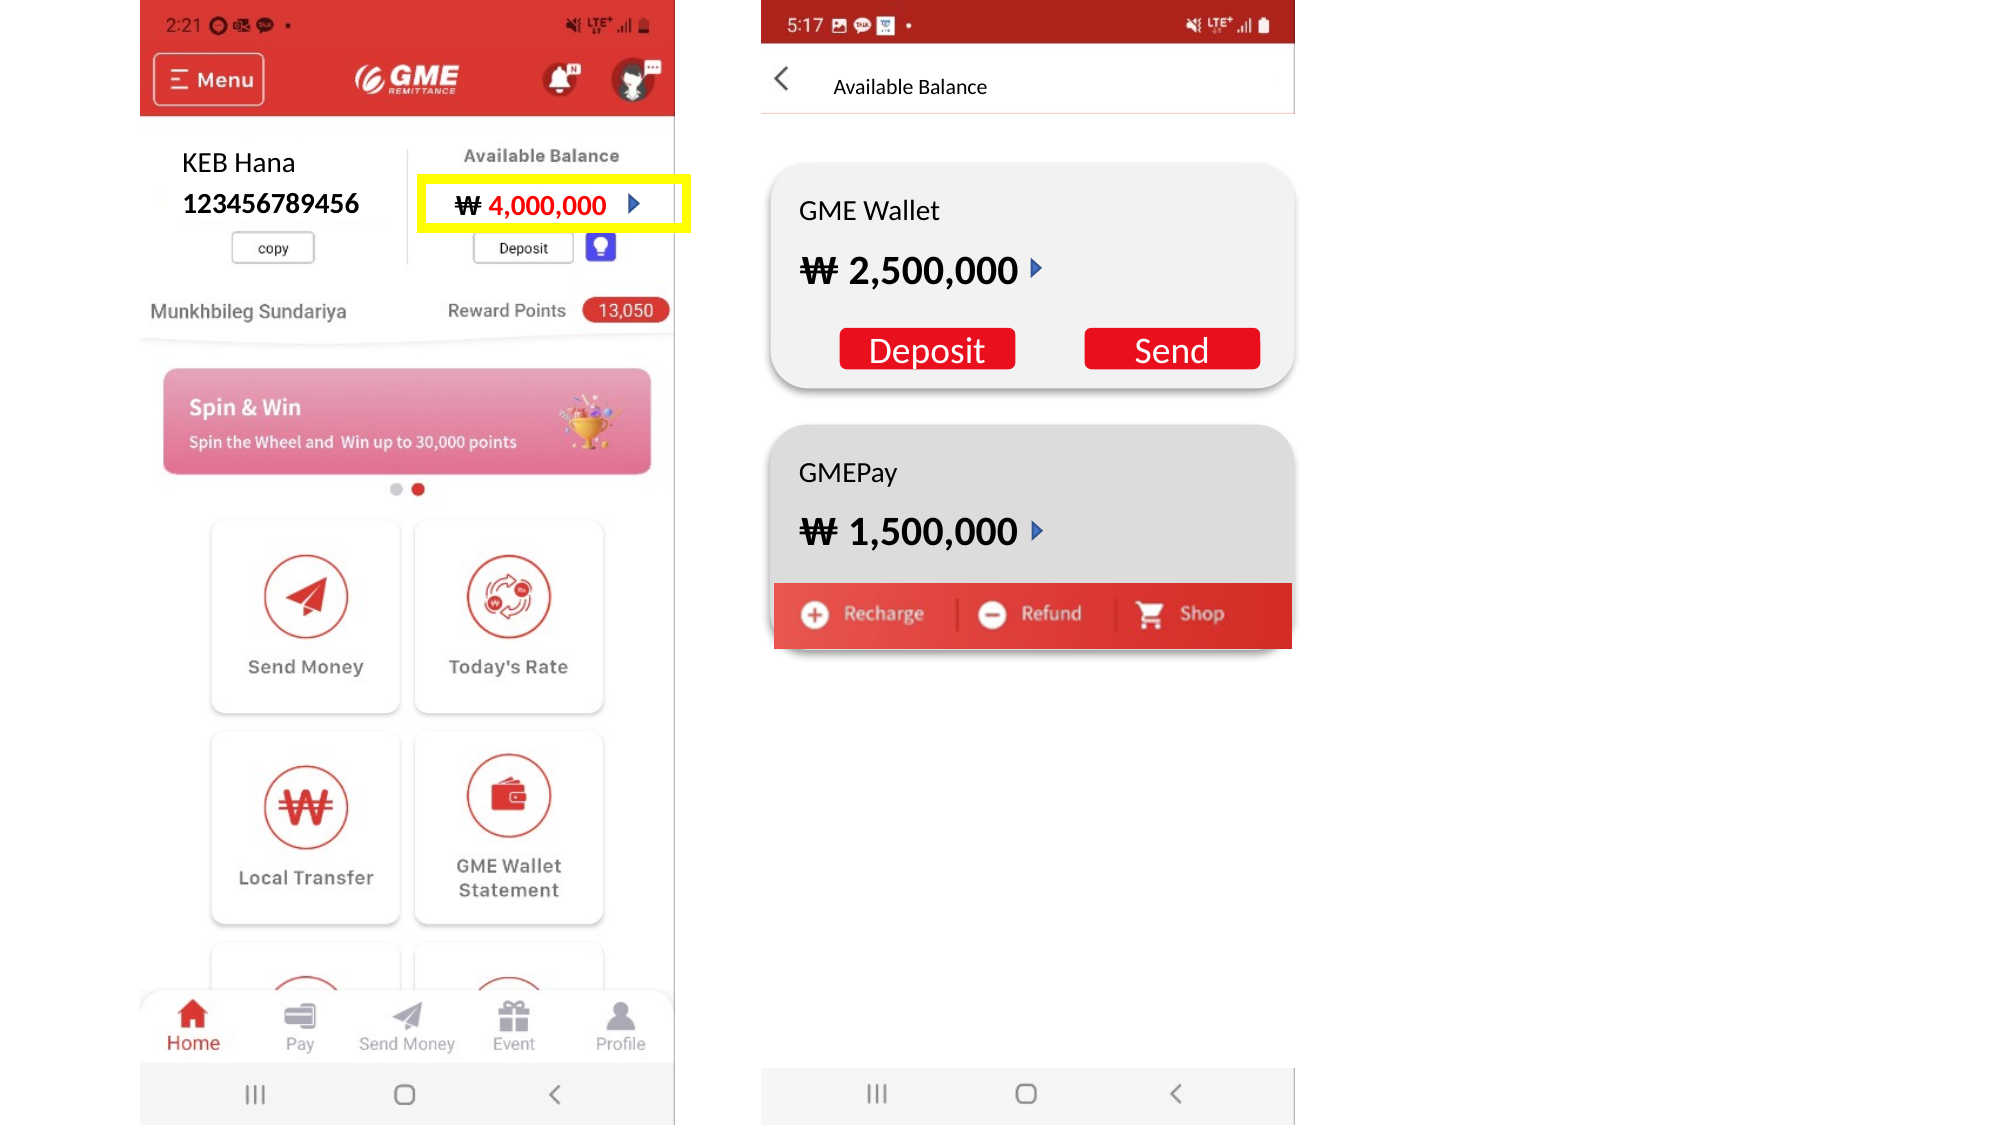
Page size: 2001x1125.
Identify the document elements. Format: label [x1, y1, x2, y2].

text_box [675, 178, 687, 229]
picture [761, 0, 1295, 1125]
picture [140, 0, 675, 1125]
